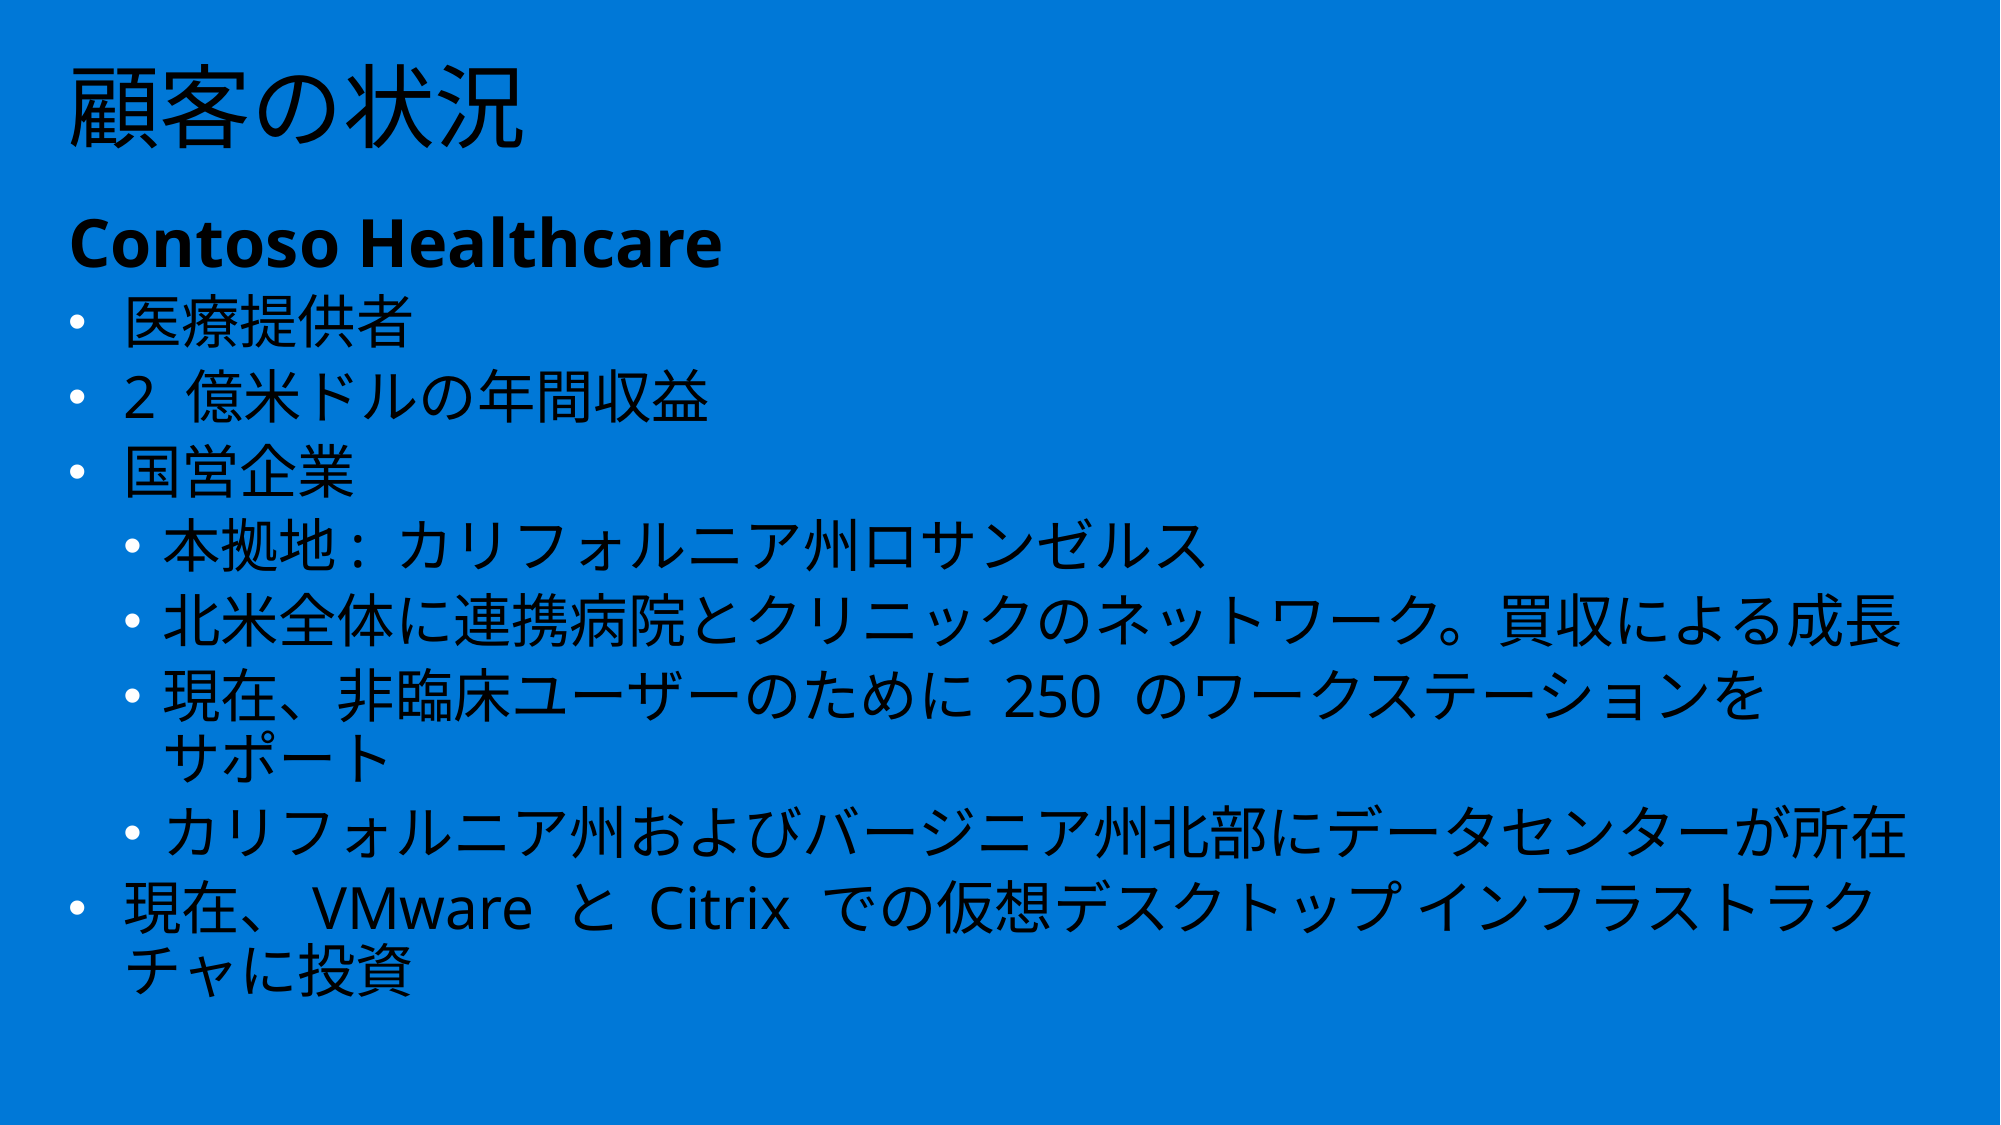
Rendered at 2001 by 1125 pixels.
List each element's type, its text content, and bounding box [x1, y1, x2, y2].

list Contoso Healthcare 医療提供者 2 億米ドルの年間収益 国営企業 本拠地: カリフォルニア州ロサンゼルス 北米全体に連携病院とクリニックのネットワーク。買収による成長 現在、非臨床ユーザーのために 250 のワークステーションを サポート カリフォルニア州およびバージニア州北部にデータセンターが所在 現在、VMware と Citrix での仮想デスクトップ インフラストラクチャに投資 [44, 195, 1956, 984]
title 顧客の状況 [44, 47, 1957, 196]
